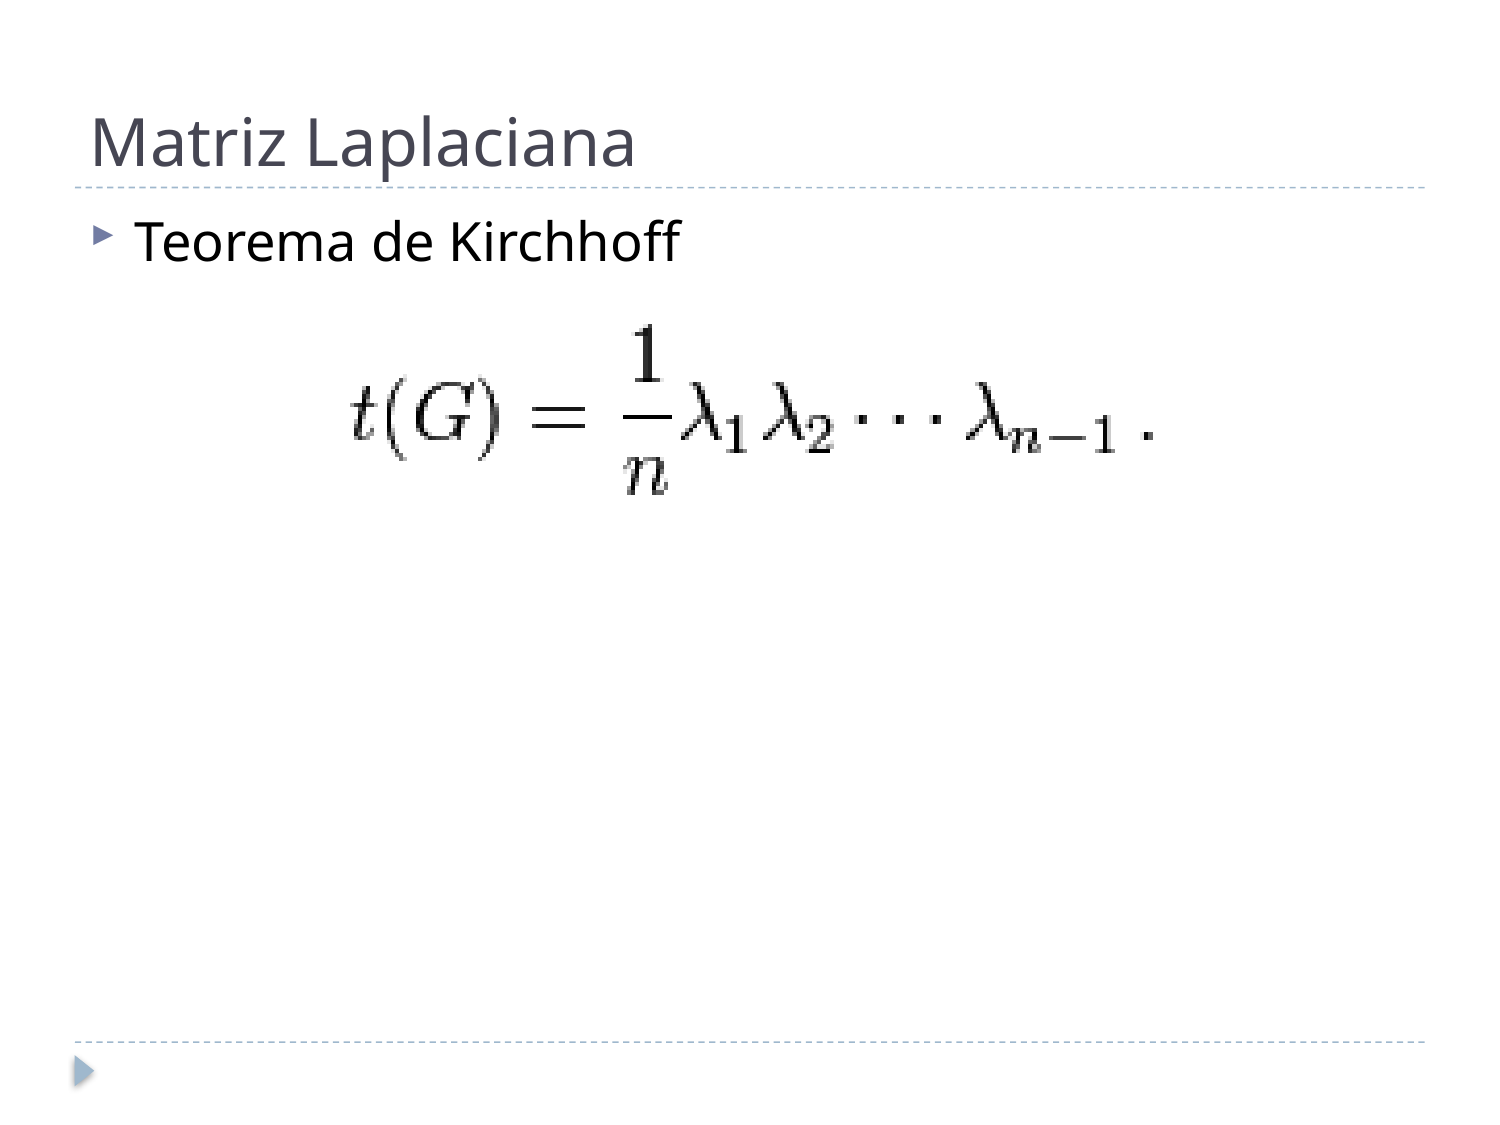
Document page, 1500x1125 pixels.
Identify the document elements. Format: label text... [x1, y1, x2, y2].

picture [349, 324, 1153, 495]
title Matriz Laplaciana [75, 24, 1425, 188]
list Teorema de Kirchhoff [75, 200, 1425, 1010]
